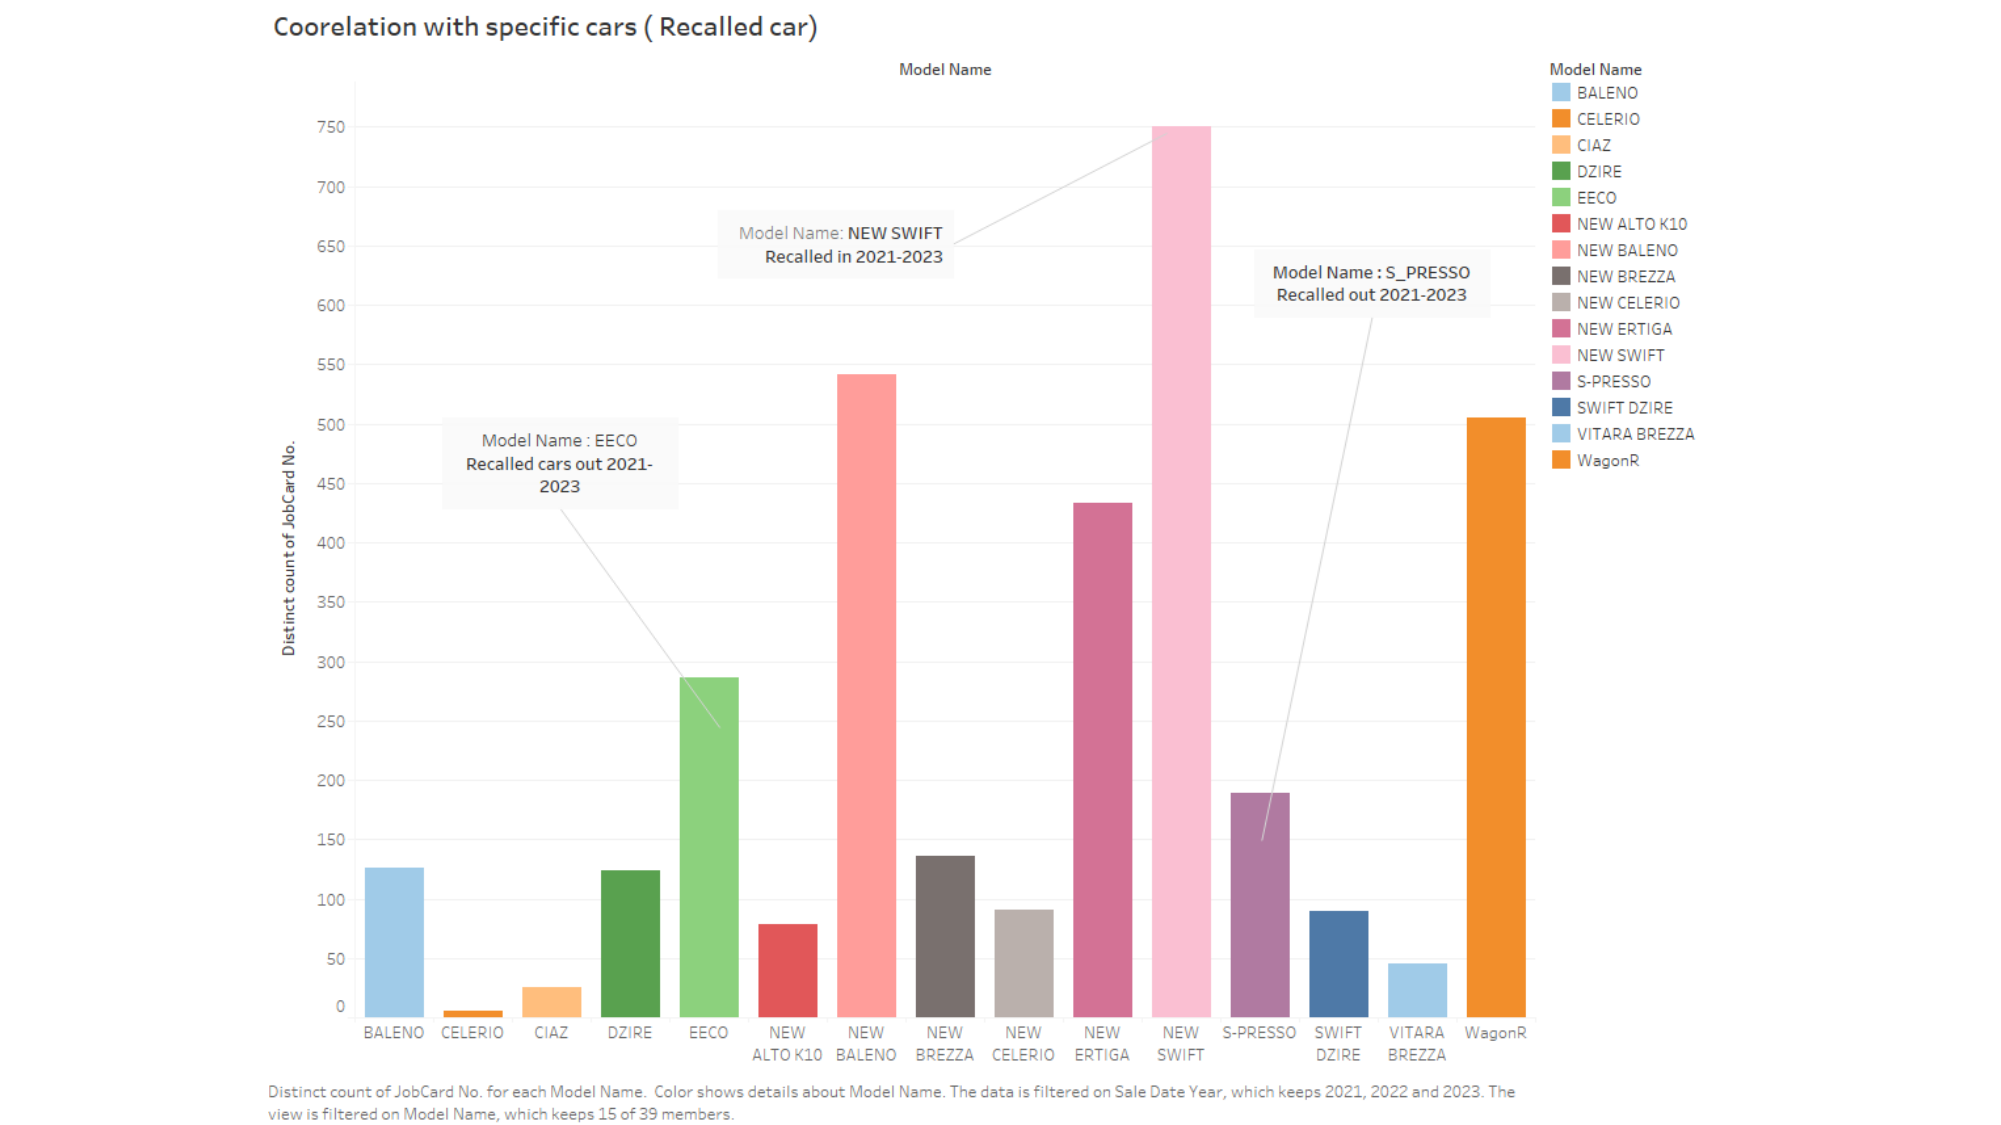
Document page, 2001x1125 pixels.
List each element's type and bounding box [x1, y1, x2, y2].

picture [268, 0, 1732, 1125]
